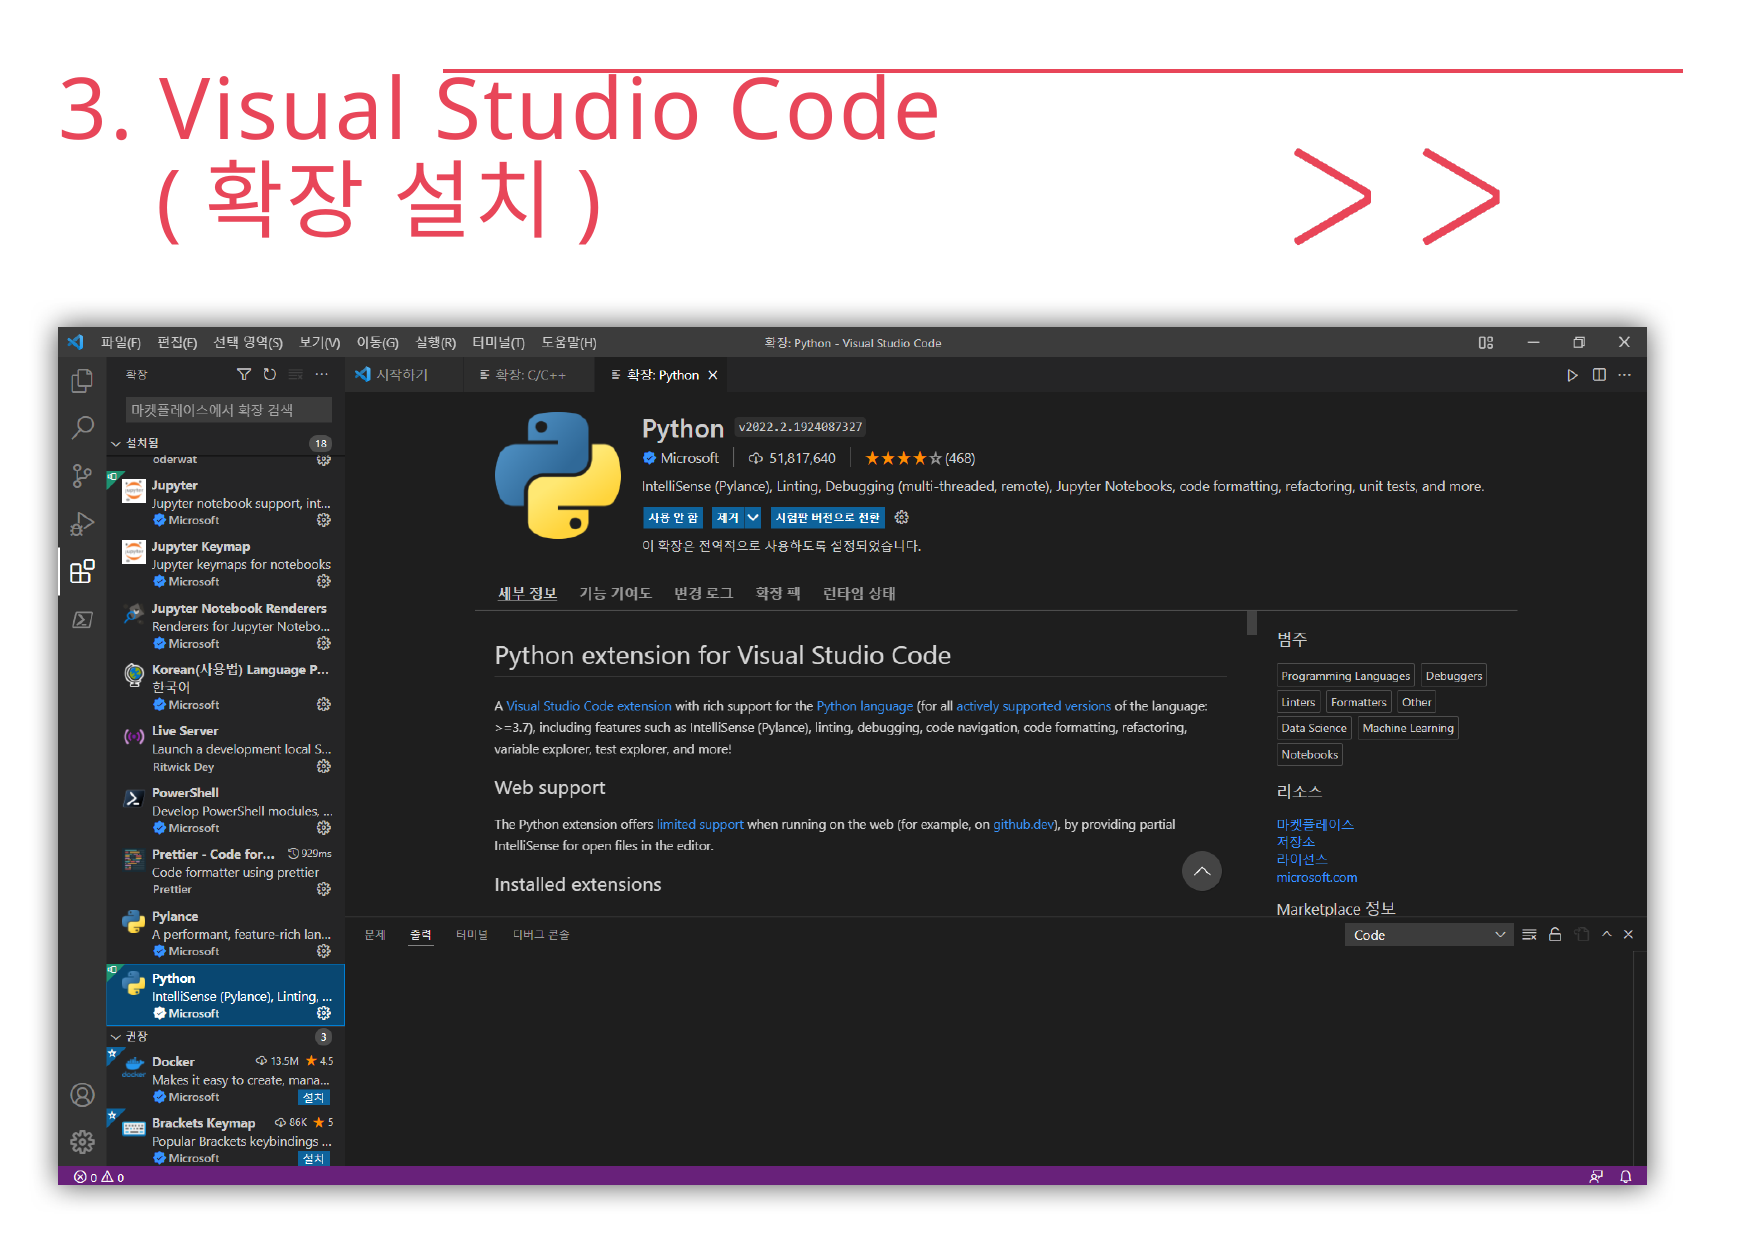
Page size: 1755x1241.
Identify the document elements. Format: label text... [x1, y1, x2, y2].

picture [58, 327, 1647, 1186]
title 3. Visual Studio Code (확장 설치) [59, 64, 1687, 591]
